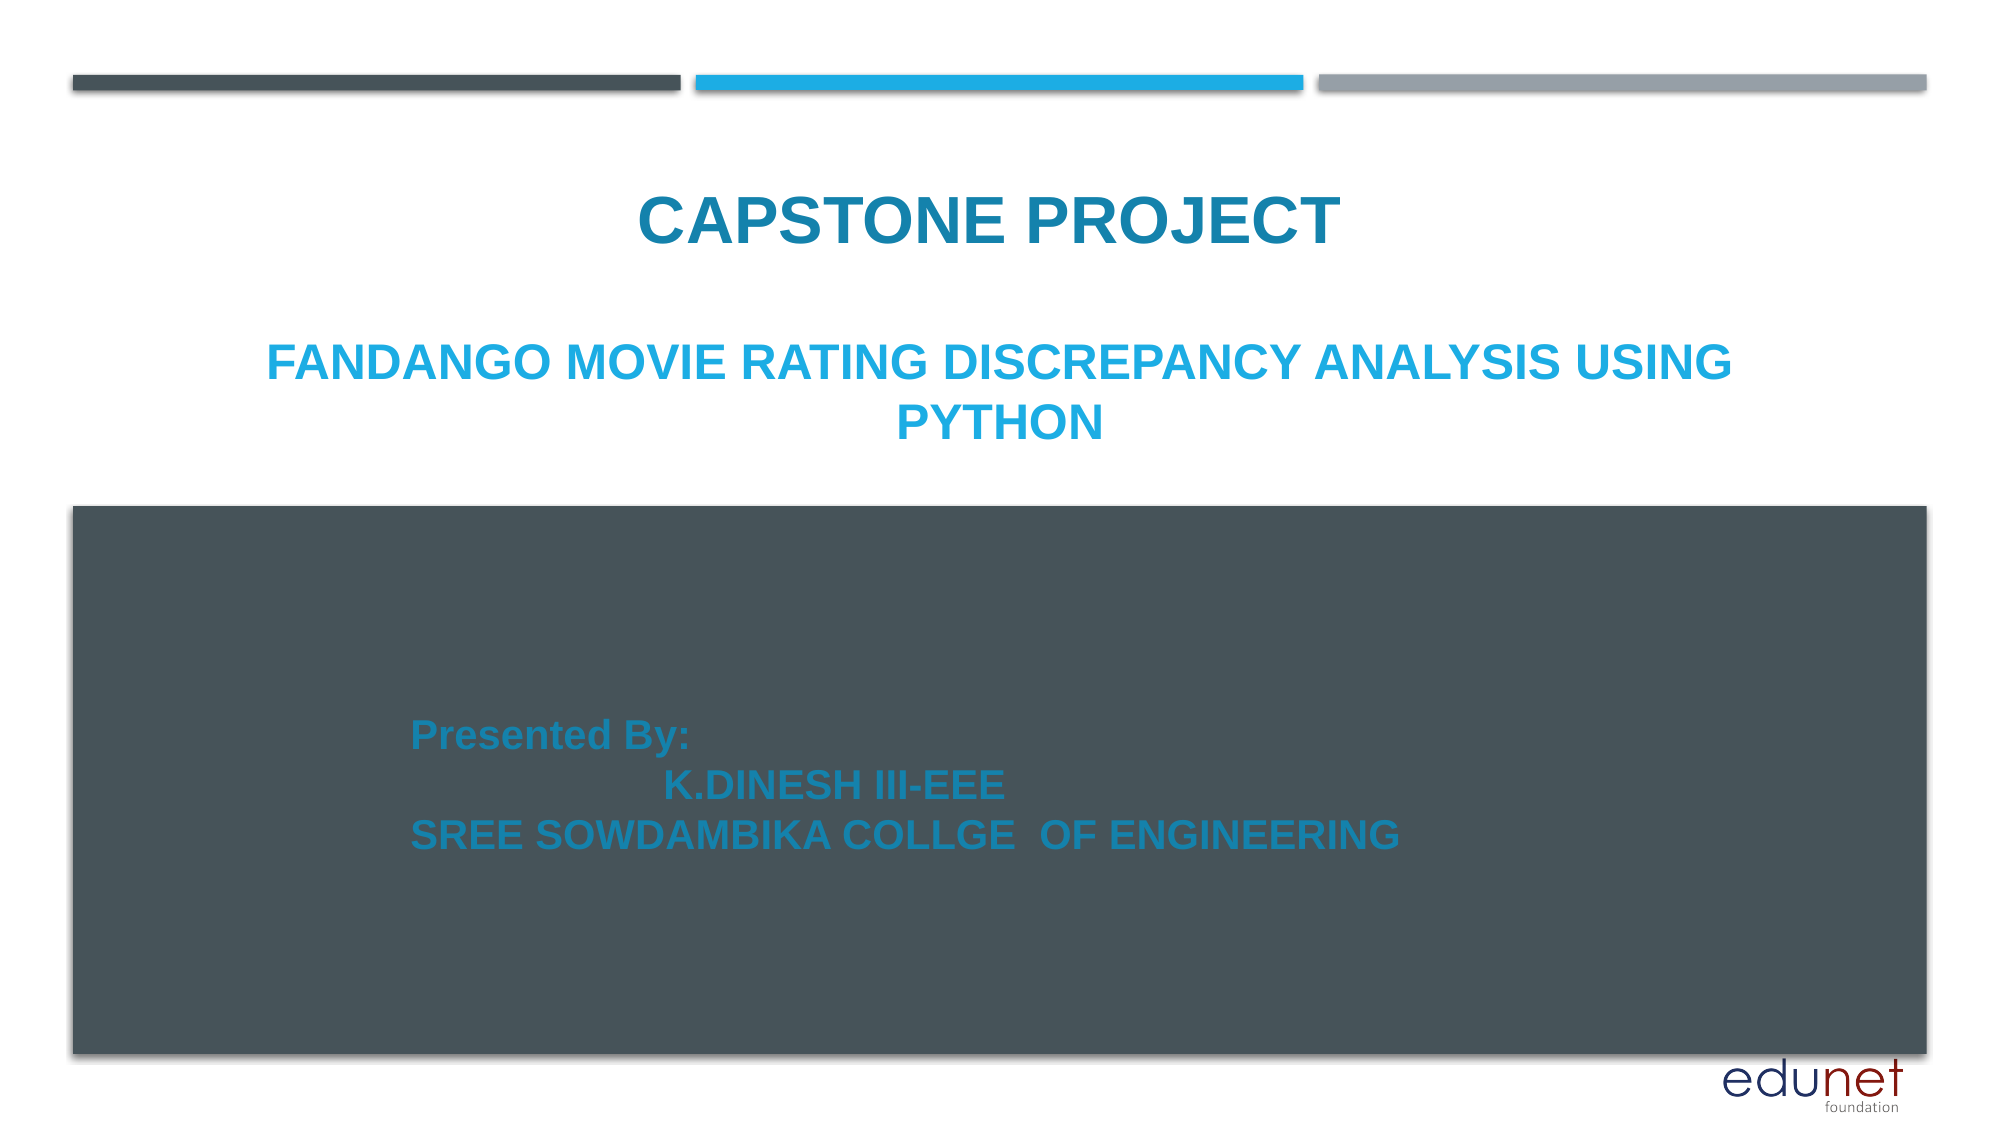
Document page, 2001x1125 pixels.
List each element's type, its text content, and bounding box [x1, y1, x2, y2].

text_box Presented By: K.DINESH III-EEE SREE SOWDAMBIKA COLLGE OF ENGINEERING [395, 700, 1673, 866]
picture [1719, 1056, 1905, 1116]
text_box CAPSTONE PROJECT [0, 169, 2000, 265]
title Fandango Movie Rating Discrepancy Analysis using Python [223, 265, 1777, 458]
